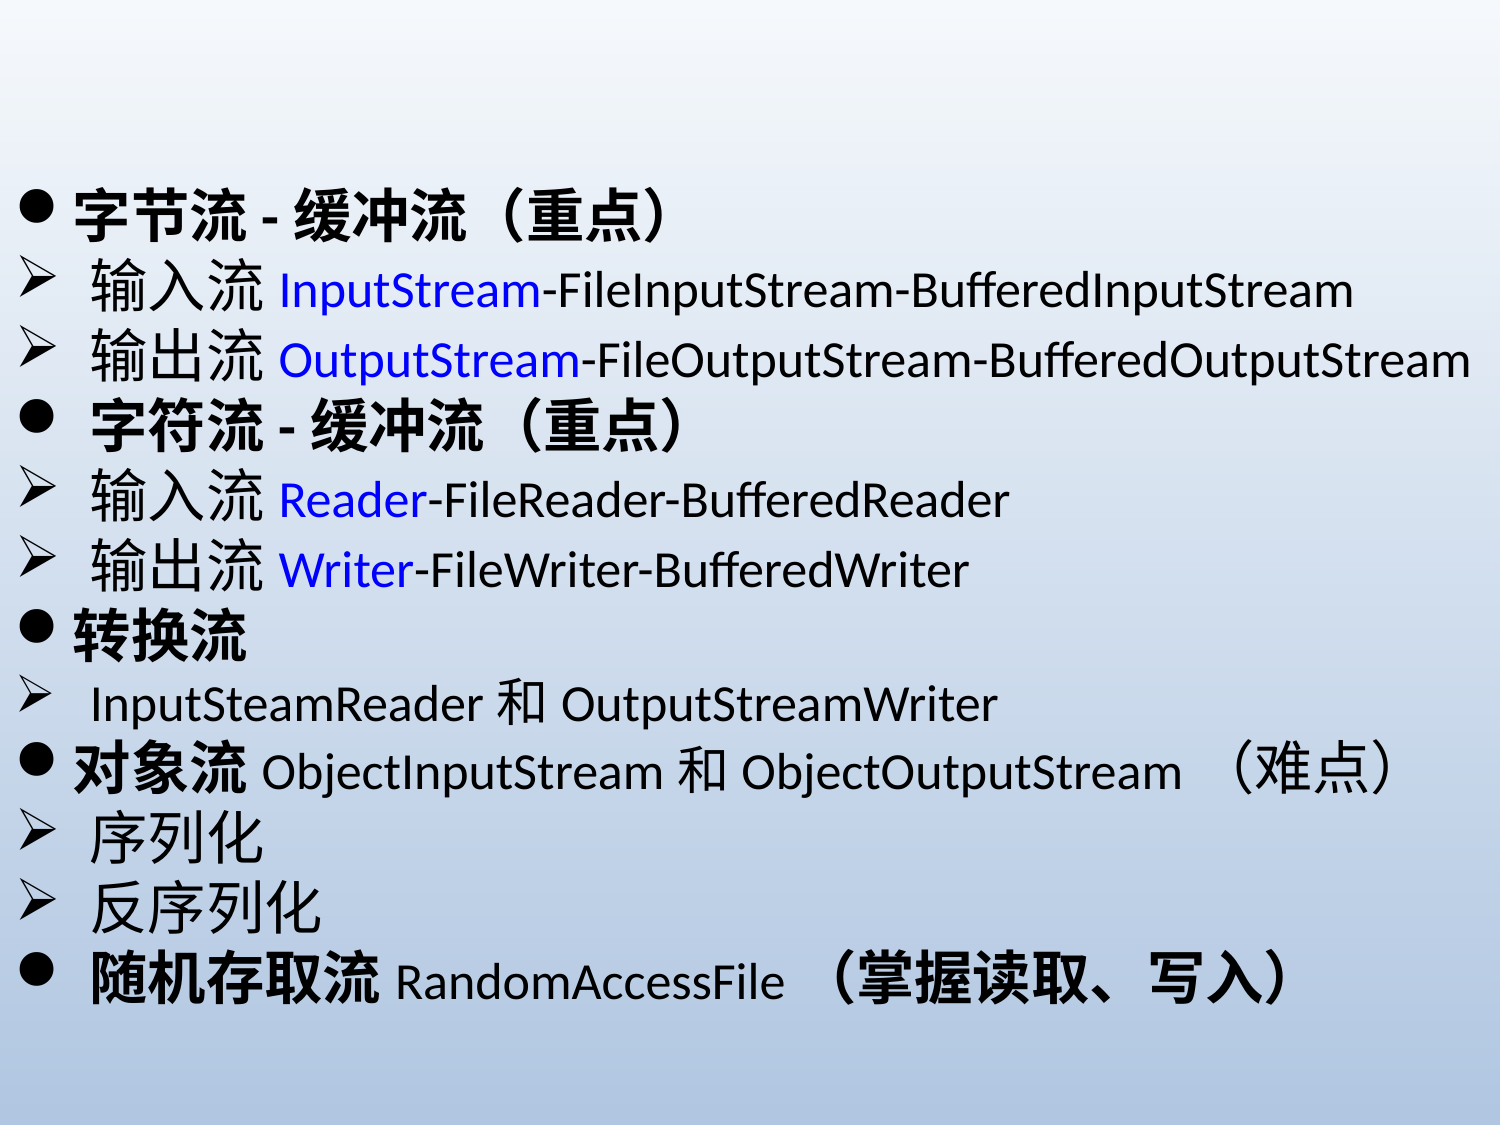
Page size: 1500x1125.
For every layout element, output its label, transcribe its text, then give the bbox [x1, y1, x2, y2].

text_box 字节流-缓冲流（重点） 输入流InputStream-FileInputStream-BufferedInputStream 输出流OutputStream-FileOutputStream-BufferedOutputStream 字符流-缓冲流（重点） 输入流Reader-FileReader-BufferedReader 输出流Writer-FileWriter-BufferedWriter 转换流 InputSteamReader和OutputStreamWriter 对象流ObjectInputStream和ObjectOutputStream（难点） 序列化 反序列化 随机存取流RandomAccessFile（掌握读取、写入） [0, 171, 1500, 1019]
